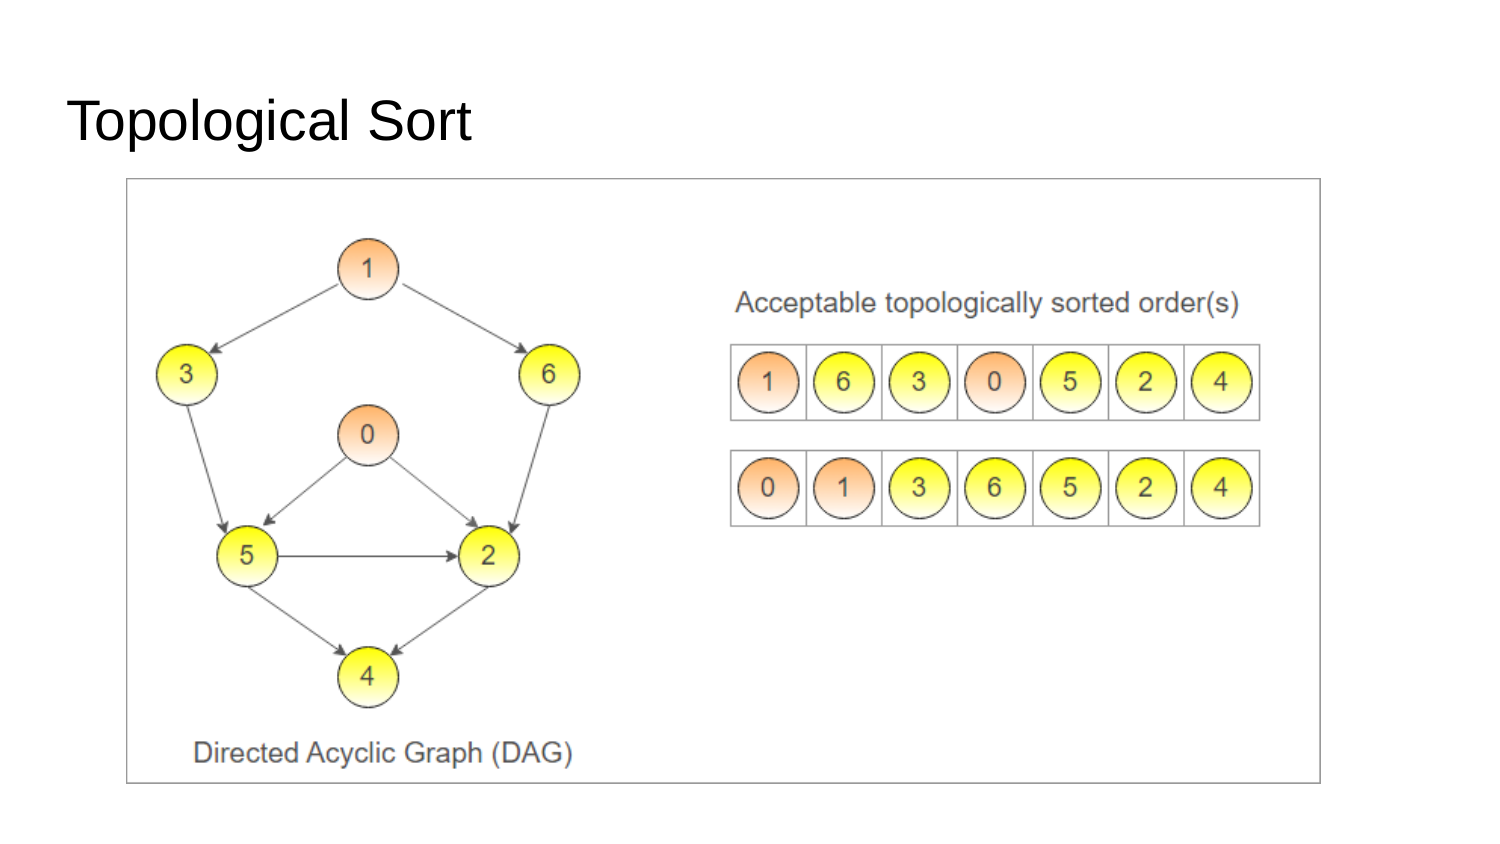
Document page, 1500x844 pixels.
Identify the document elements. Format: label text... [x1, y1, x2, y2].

title Topological Sort [51, 72, 1449, 167]
picture [126, 177, 1322, 784]
